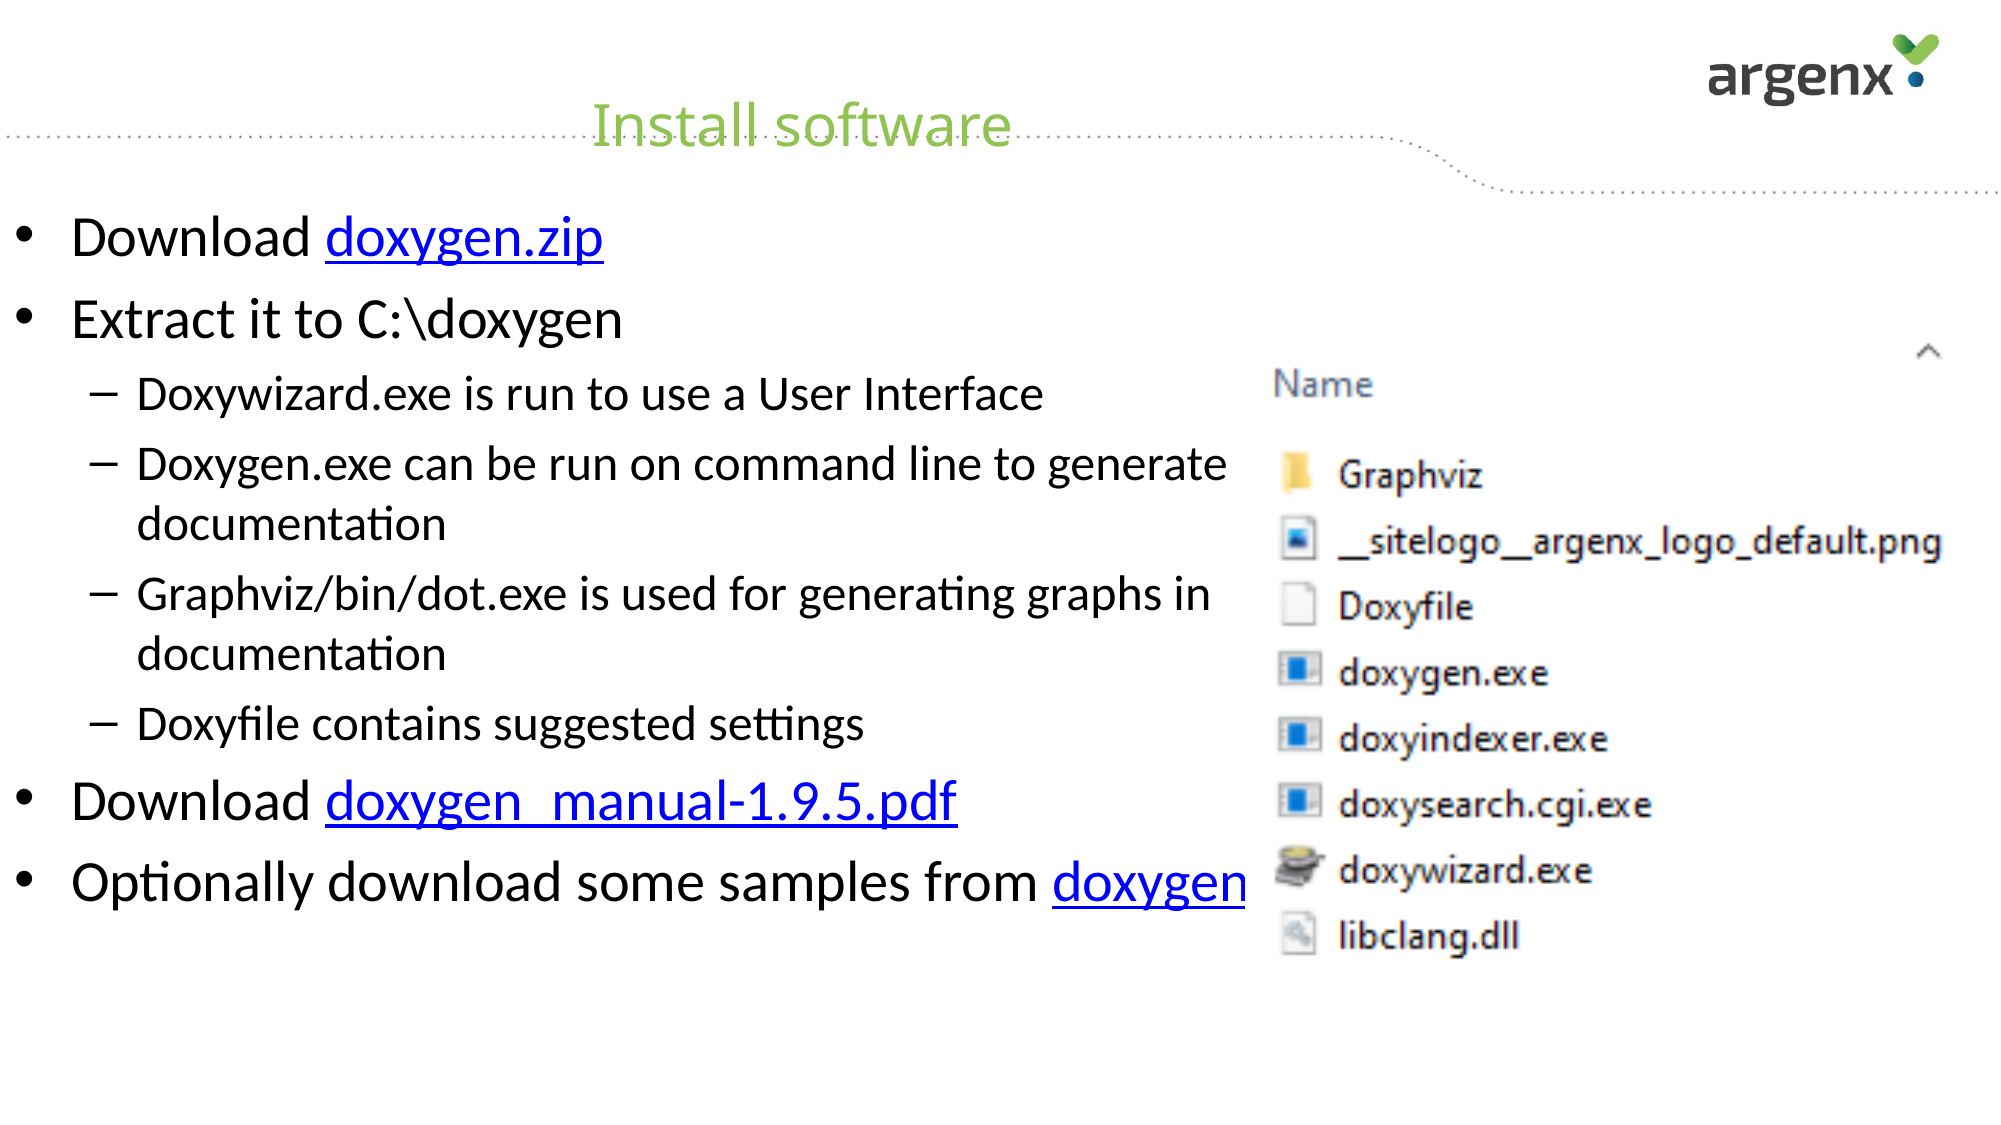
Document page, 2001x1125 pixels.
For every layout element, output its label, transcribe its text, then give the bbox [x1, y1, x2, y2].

list Download doxygen.zip Extract it to C:\doxygen Doxywizard.exe is run to use a User Interface Doxygen.exe can be run on command line to generate documentation Graphviz/bin/dot.exe is used for generating graphs in documentation Doxyfile contains suggested settings Download doxygen_manual-1.9.5.pdf Optionally download some samples from doxygen-test.zip [0, 191, 1465, 301]
picture [0, 0, 2000, 220]
title Install software [166, 80, 1439, 191]
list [1245, 329, 2000, 1048]
